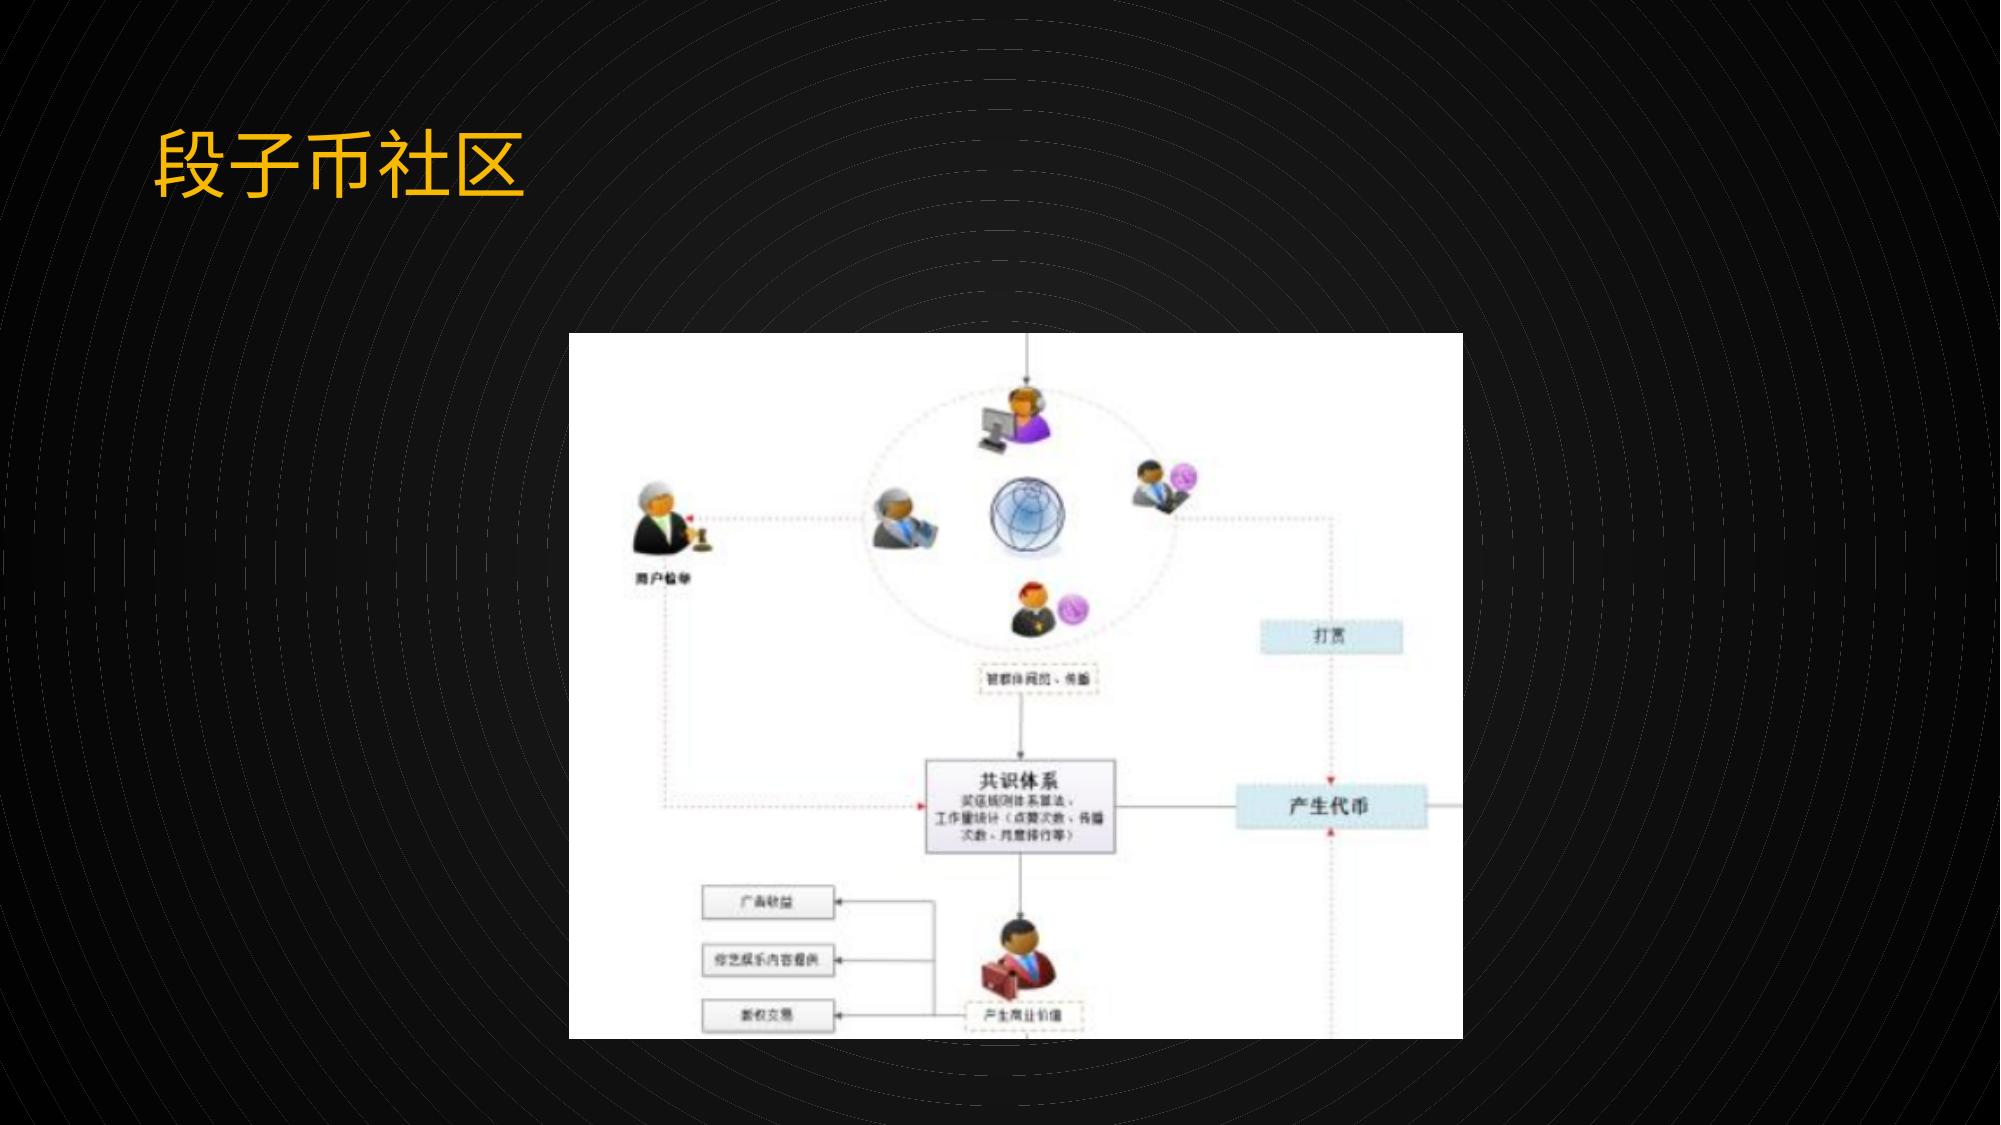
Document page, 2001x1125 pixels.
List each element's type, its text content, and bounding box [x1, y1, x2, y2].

picture [569, 333, 1463, 1039]
title 段子币社区 [137, 59, 1863, 278]
